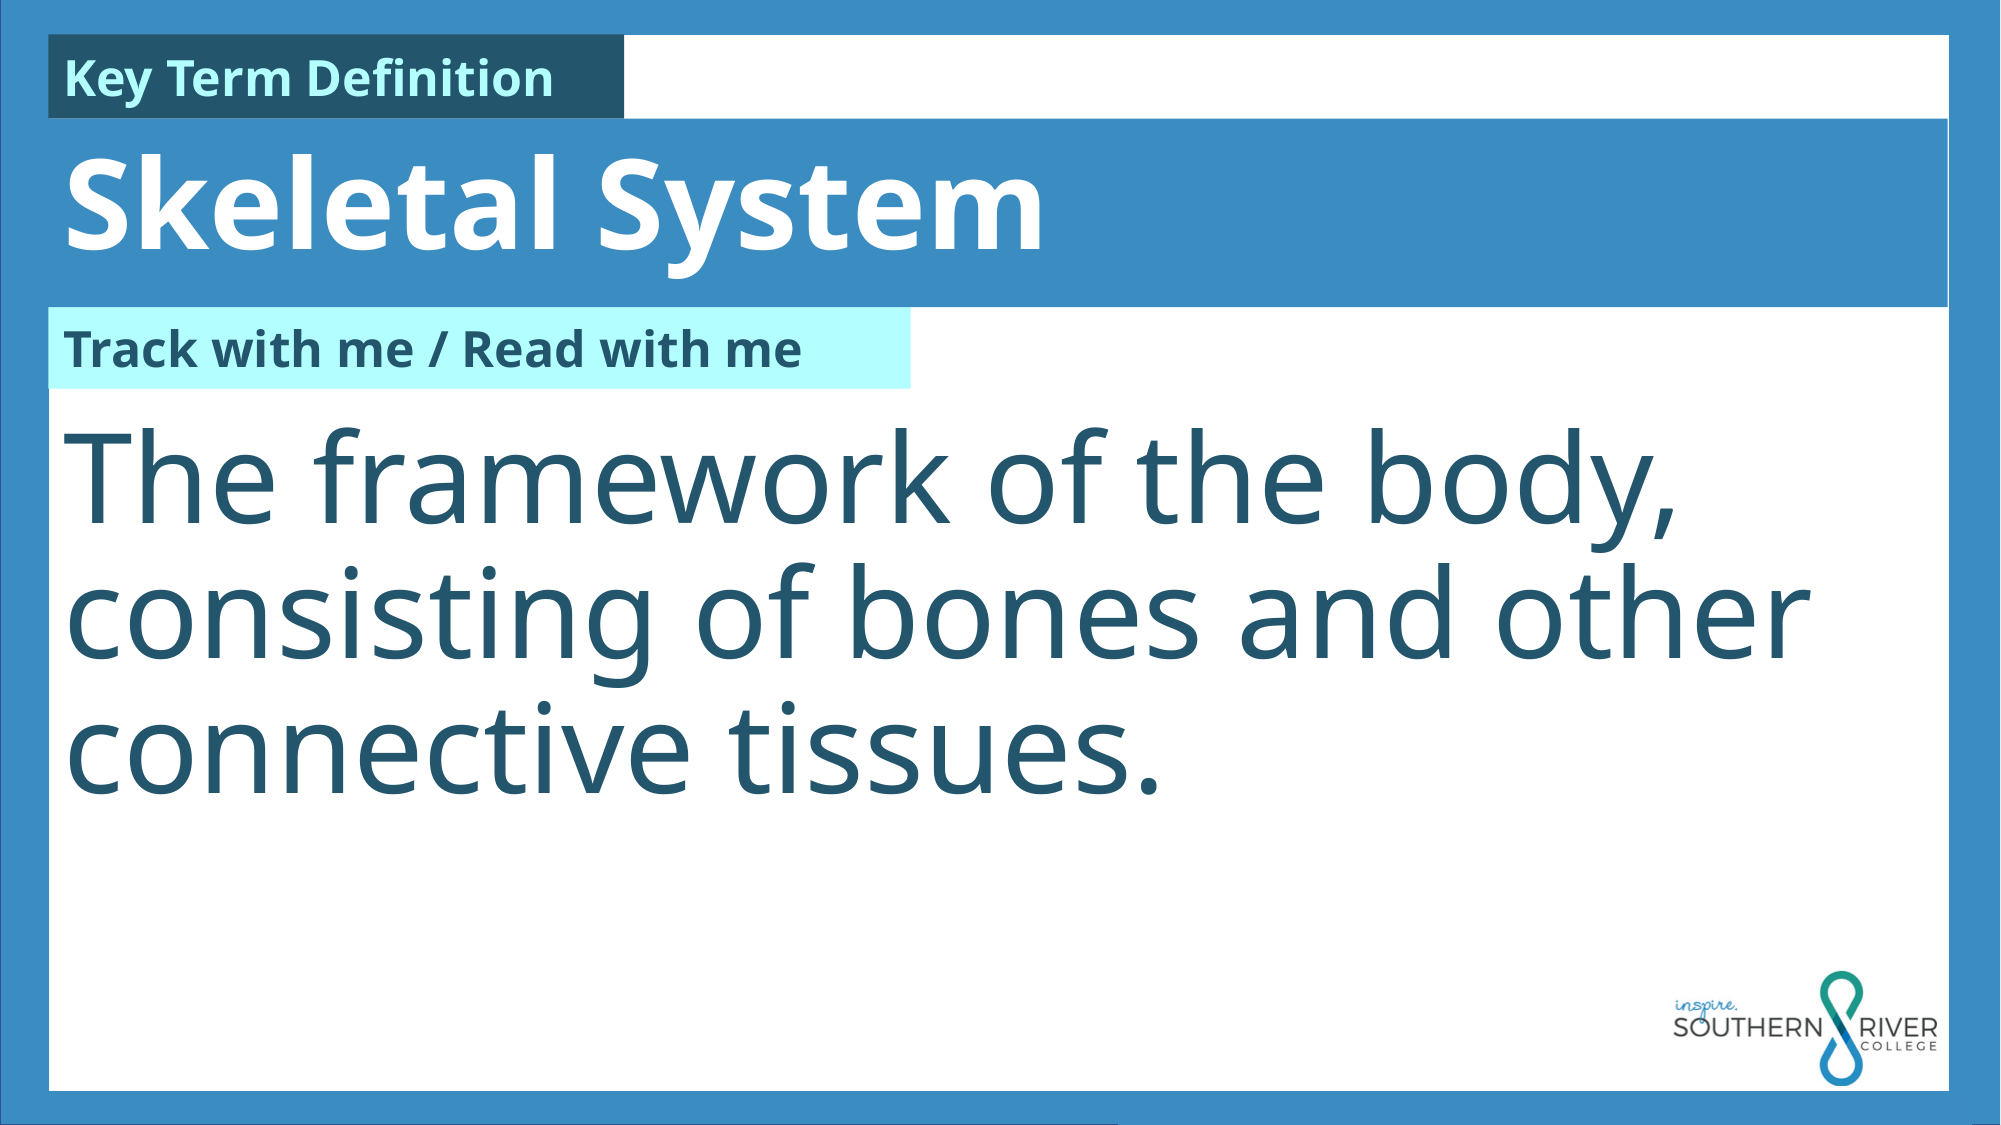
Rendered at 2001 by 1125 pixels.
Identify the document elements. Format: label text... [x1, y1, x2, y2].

list Skeletal System [48, 118, 1948, 308]
list The framework of the body, consisting of bones and other connective tissues. [48, 391, 1948, 1070]
picture [0, 0, 2001, 1125]
